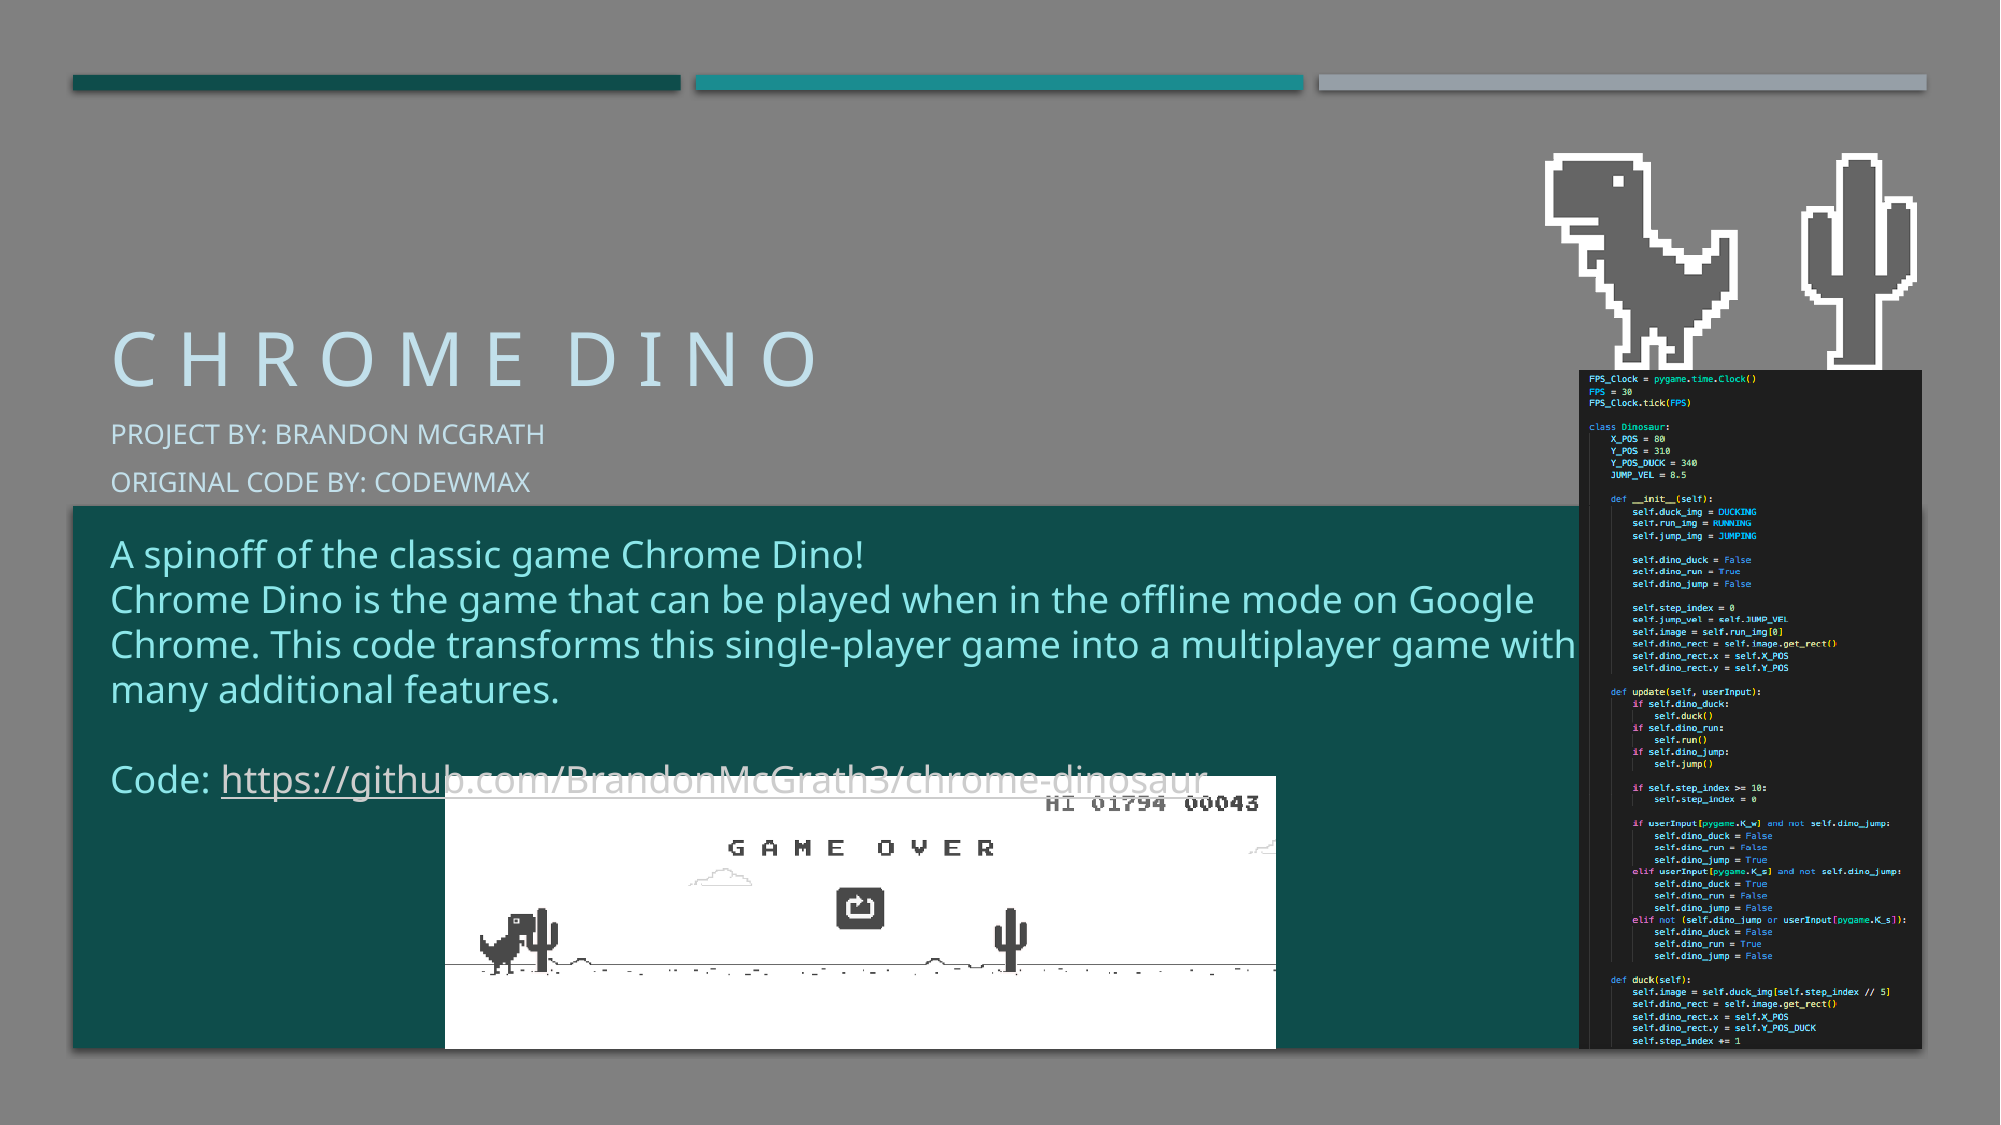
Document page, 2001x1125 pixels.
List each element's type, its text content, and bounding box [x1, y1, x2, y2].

text_box A spinoff of the classic game Chrome Dino! Chrome Dino is the game that can be played when in the offline mode on Google Chrome. This code transforms this single-player game into a multiplayer game with many additional features. Code: https://github.com/BrandonMcGrath3/chrome-dinosaur [95, 523, 1573, 860]
picture [445, 776, 1277, 1050]
title C h r o m e D I n o [95, 167, 1573, 409]
picture [1497, 134, 2000, 1050]
subtitle Project by: Brandon McGrath Original Code by: Codewmax [95, 409, 1573, 507]
